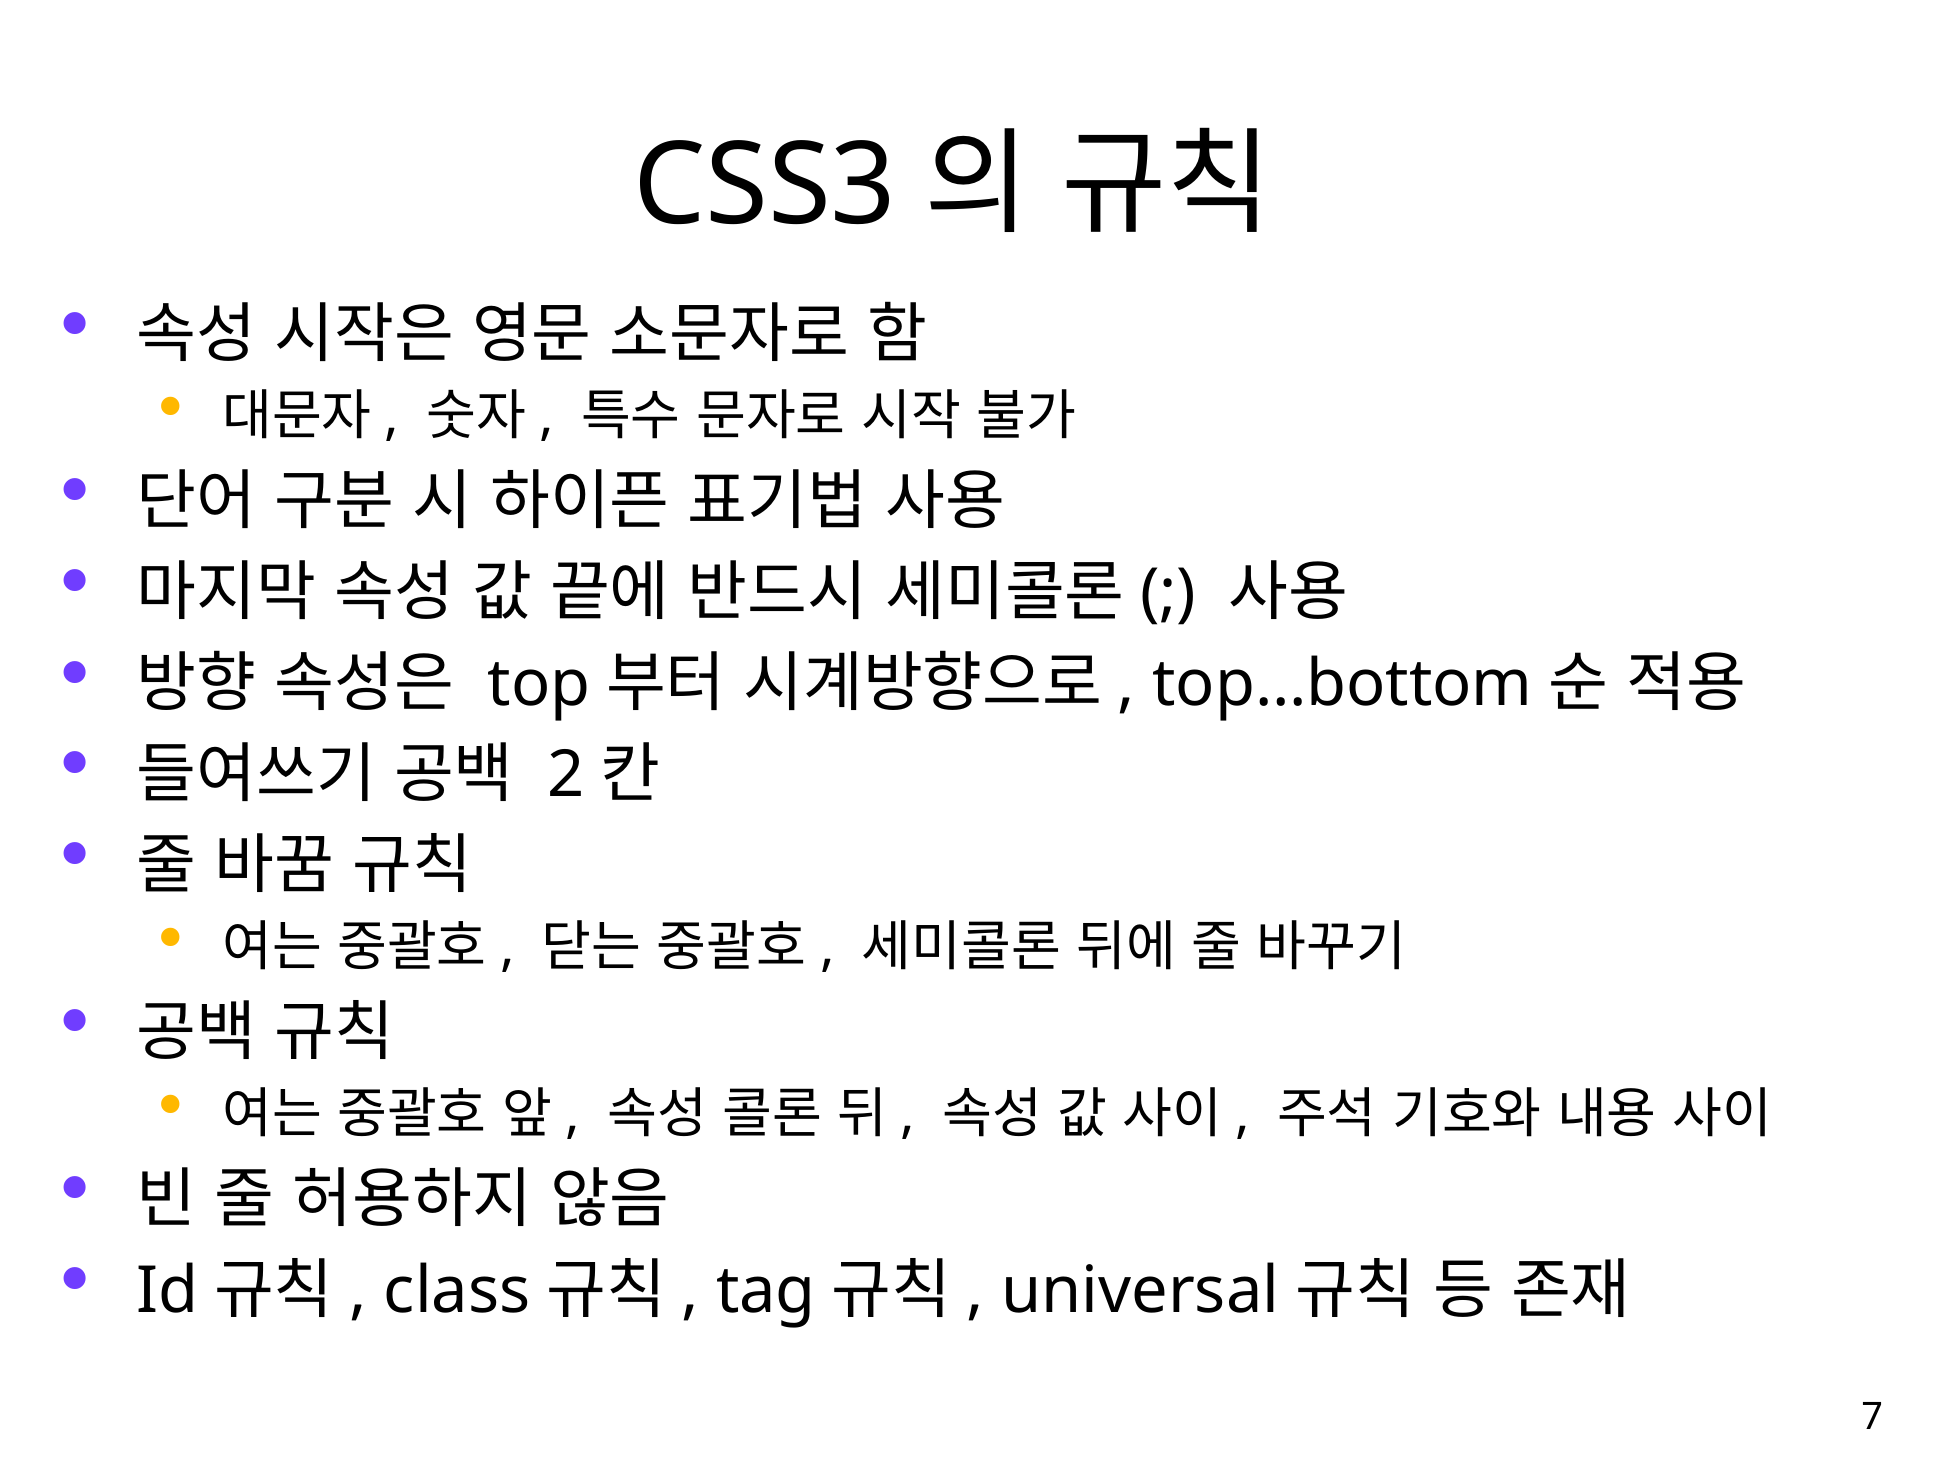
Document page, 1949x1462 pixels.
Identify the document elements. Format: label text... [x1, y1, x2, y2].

list 속성 시작은 영문 소문자로 함 대문자, 숫자, 특수 문자로 시작 불가 단어 구분 시 하이픈 표기법 사용 마지막 속성 값 끝에 반드시 세미콜론(;) 사용 방향 속성은 top부터 시계방향으로, top…bottom순 적용 들여쓰기 공백 2칸 줄 바꿈 규칙 여는 중괄호, 닫는 중괄호, 세미콜론 뒤에 줄 바꾸기 공백 규칙 여는 중괄호 앞, 속성 콜론 뒤, 속성 값 사이, 주석 기호와 내용 사이 빈 줄 허용하지 않음 Id규칙, class규칙, tag규칙, universal규칙 등 존재 [48, 284, 1897, 1343]
slide_number 7 [1496, 1372, 1899, 1462]
title CSS3의 규칙 [156, 92, 1749, 255]
